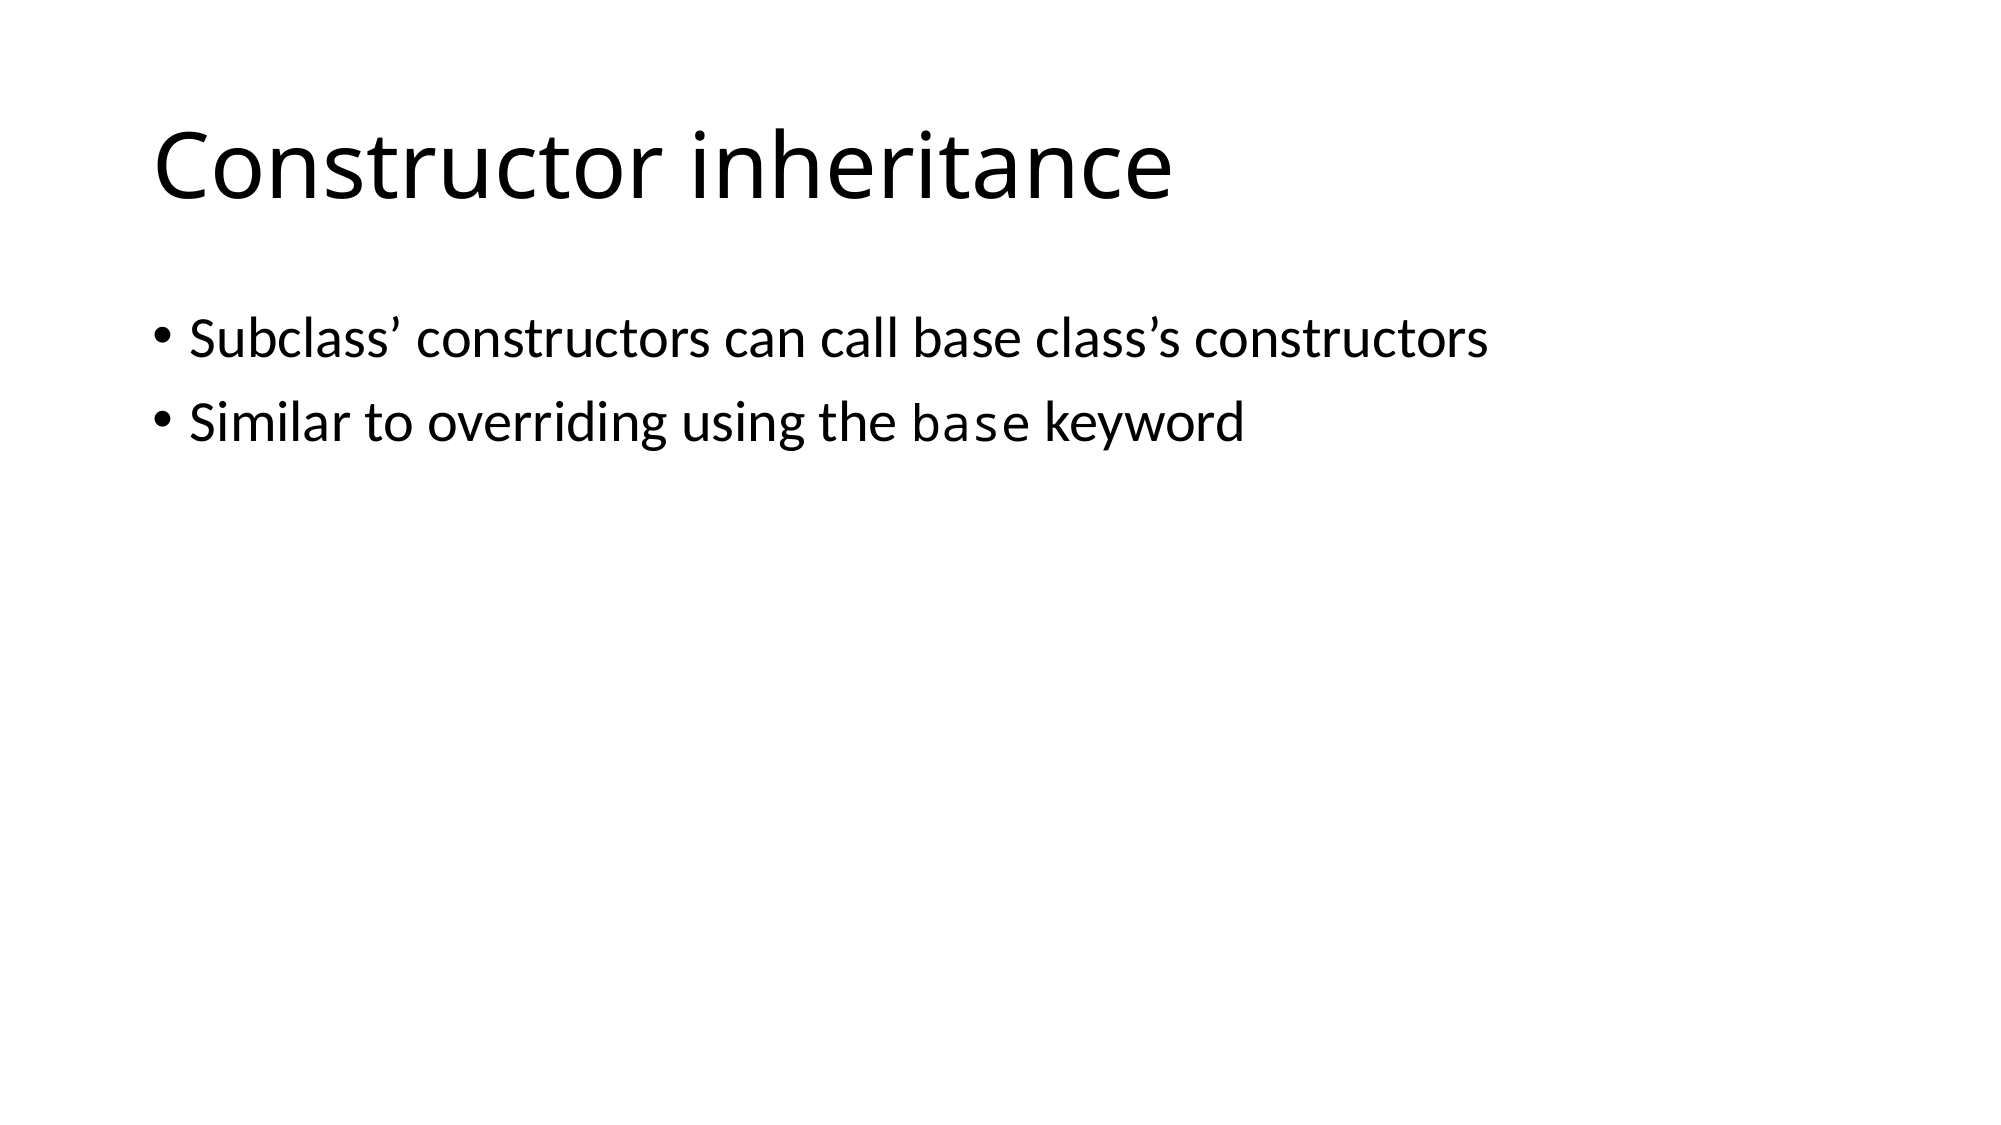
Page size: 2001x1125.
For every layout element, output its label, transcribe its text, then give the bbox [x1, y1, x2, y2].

list Subclass’ constructors can call base class’s constructors Similar to overriding using the base keyword [137, 299, 1863, 1014]
title Constructor inheritance [137, 59, 1863, 278]
